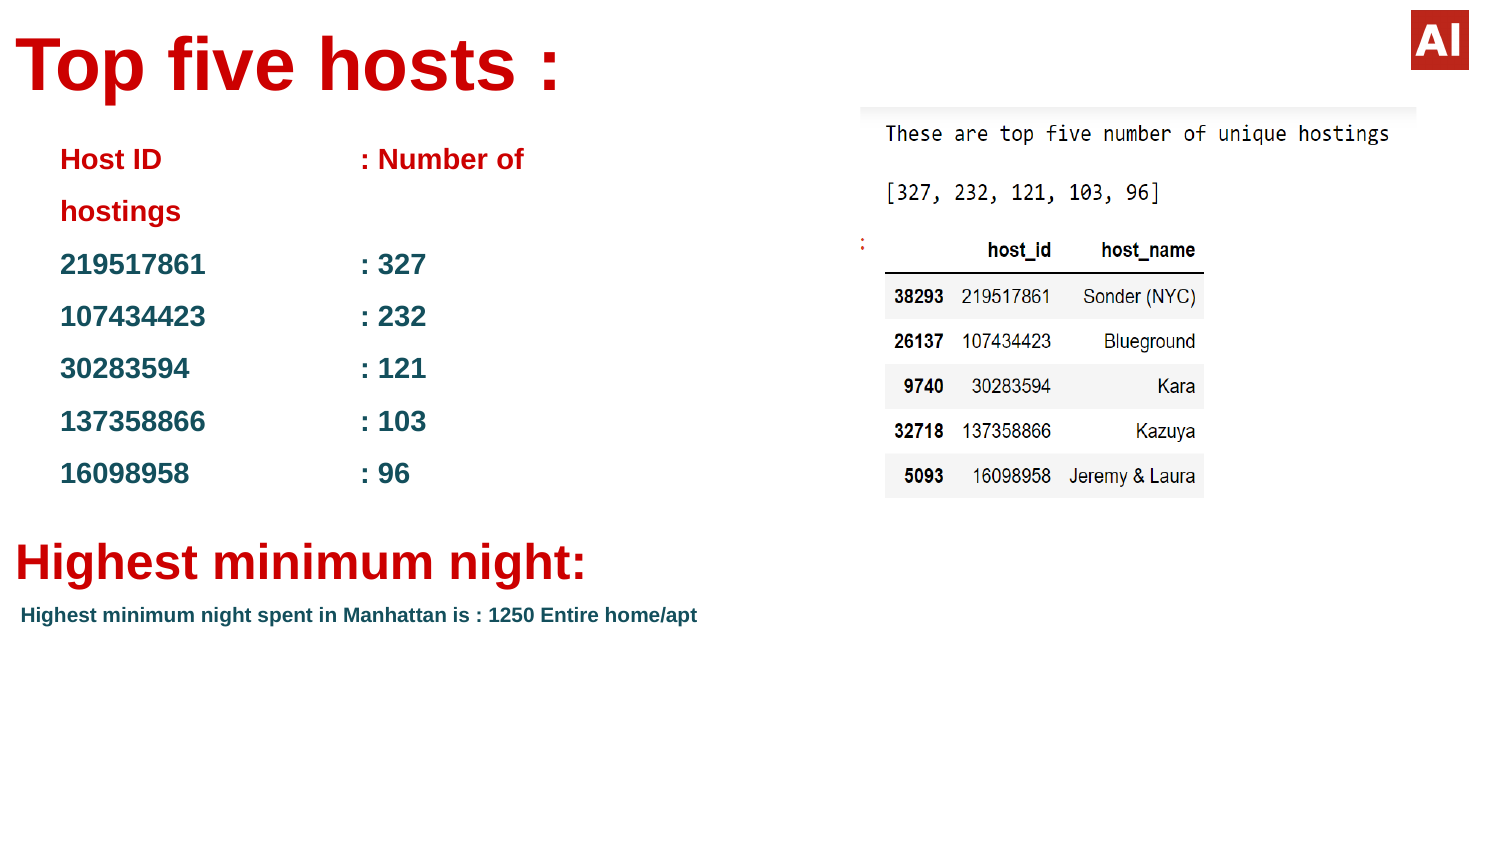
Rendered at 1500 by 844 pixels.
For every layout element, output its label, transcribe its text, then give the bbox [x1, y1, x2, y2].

title Top five hosts : [0, 0, 601, 130]
text_box Host ID : Number of hostings 219517861 : 327 107434423 : 232 30283594 : 121 137358866 : 103 16098958 : 96 [45, 107, 601, 505]
picture [1411, 10, 1469, 70]
subtitle Highest minimum night: Highest minimum night spent in Manhattan is : 1250 Entire home/apt [0, 484, 750, 642]
picture [860, 107, 1417, 523]
